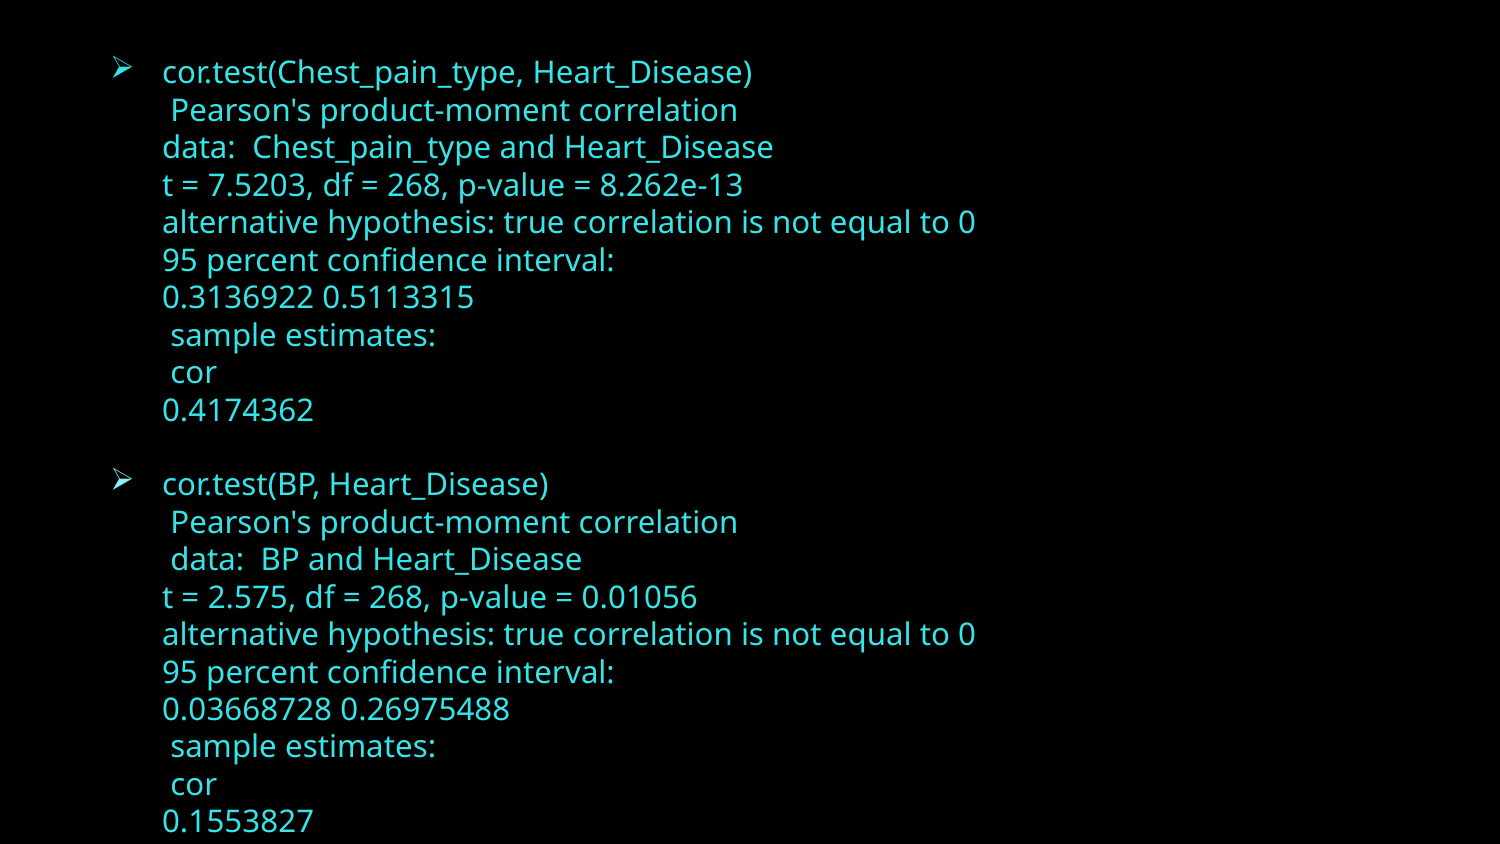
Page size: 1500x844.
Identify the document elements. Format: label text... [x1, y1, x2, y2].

list cor.test(Chest_pain_type, Heart_Disease) Pearson's product-moment correlation data: Chest_pain_type and Heart_Disease t = 7.5203, df = 268, p-value = 8.262e-13 alternative hypothesis: true correlation is not equal to 0 95 percent confidence interval: 0.3136922 0.5113315 sample estimates: cor 0.4174362 cor.test(BP, Heart_Disease) Pearson's product-moment correlation data: BP and Heart_Disease t = 2.575, df = 268, p-value = 0.01056 alternative hypothesis: true correlation is not equal to 0 95 percent confidence interval: 0.03668728 0.26975488 sample estimates: cor 0.1553827 [72, 37, 1339, 267]
